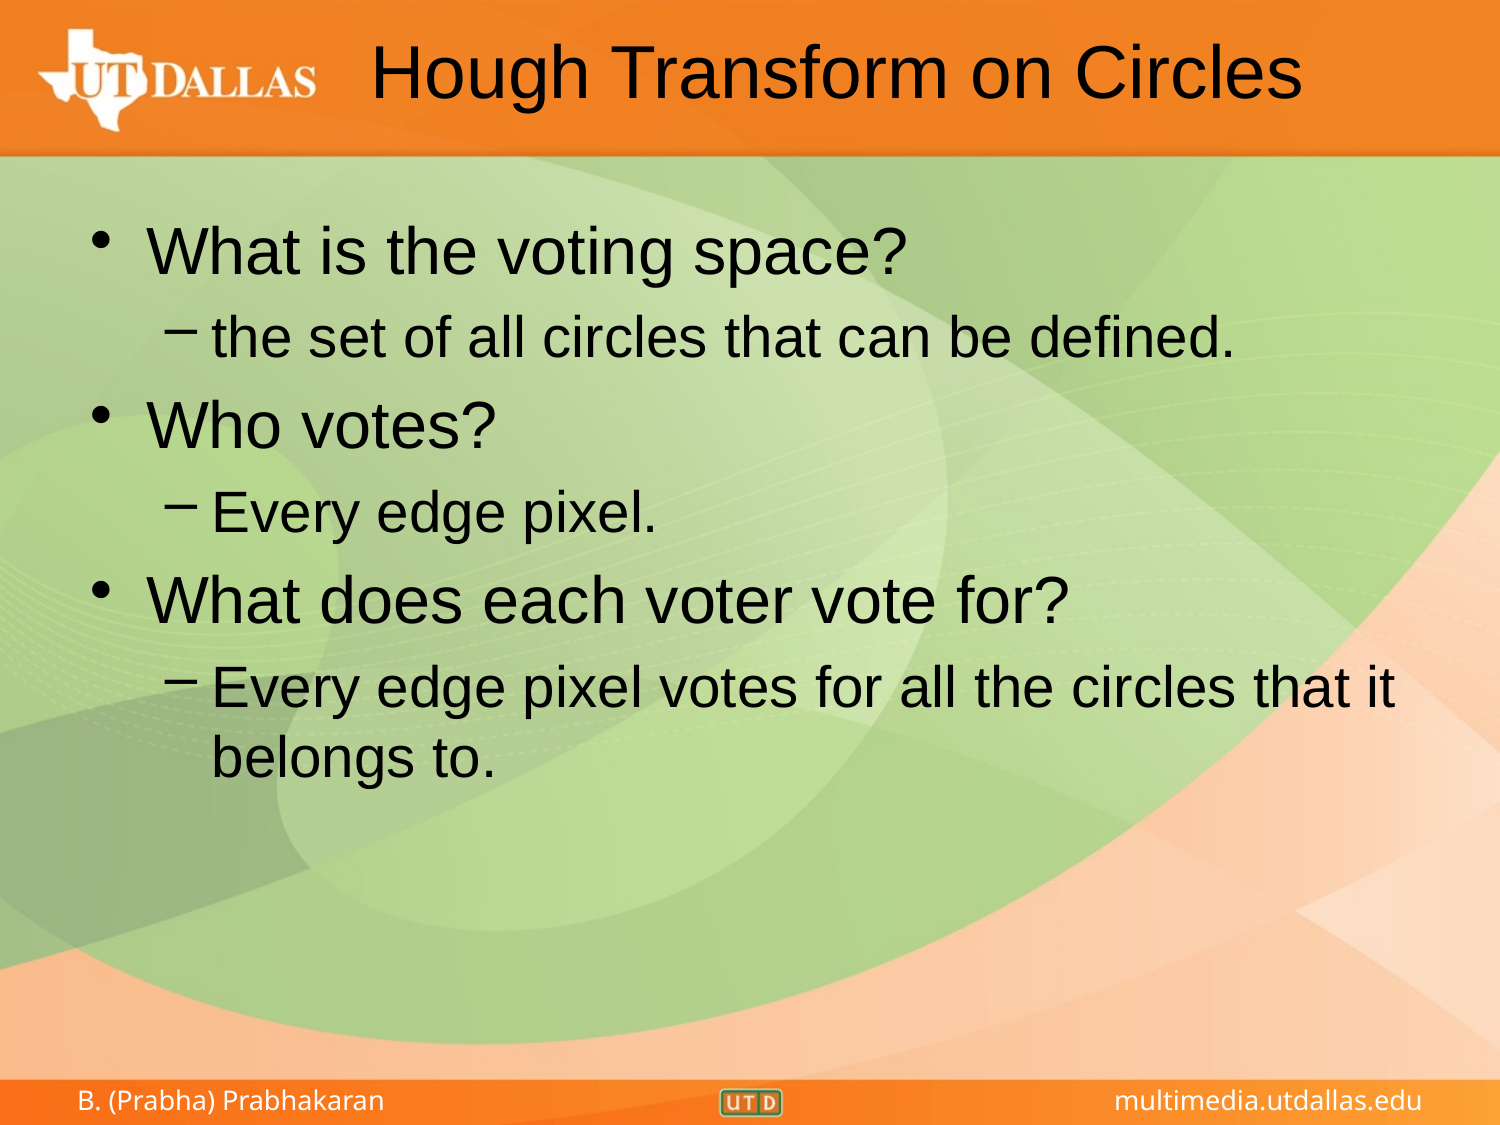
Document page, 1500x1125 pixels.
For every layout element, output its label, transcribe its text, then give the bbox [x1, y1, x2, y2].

list What is the voting space? the set of all circles that can be defined. Who votes? Every edge pixel. What does each voter vote for? Every edge pixel votes for all the circles that it belongs to. [75, 200, 1425, 943]
title Hough Transform on Circles [199, 0, 1476, 163]
picture [0, 0, 1500, 1125]
